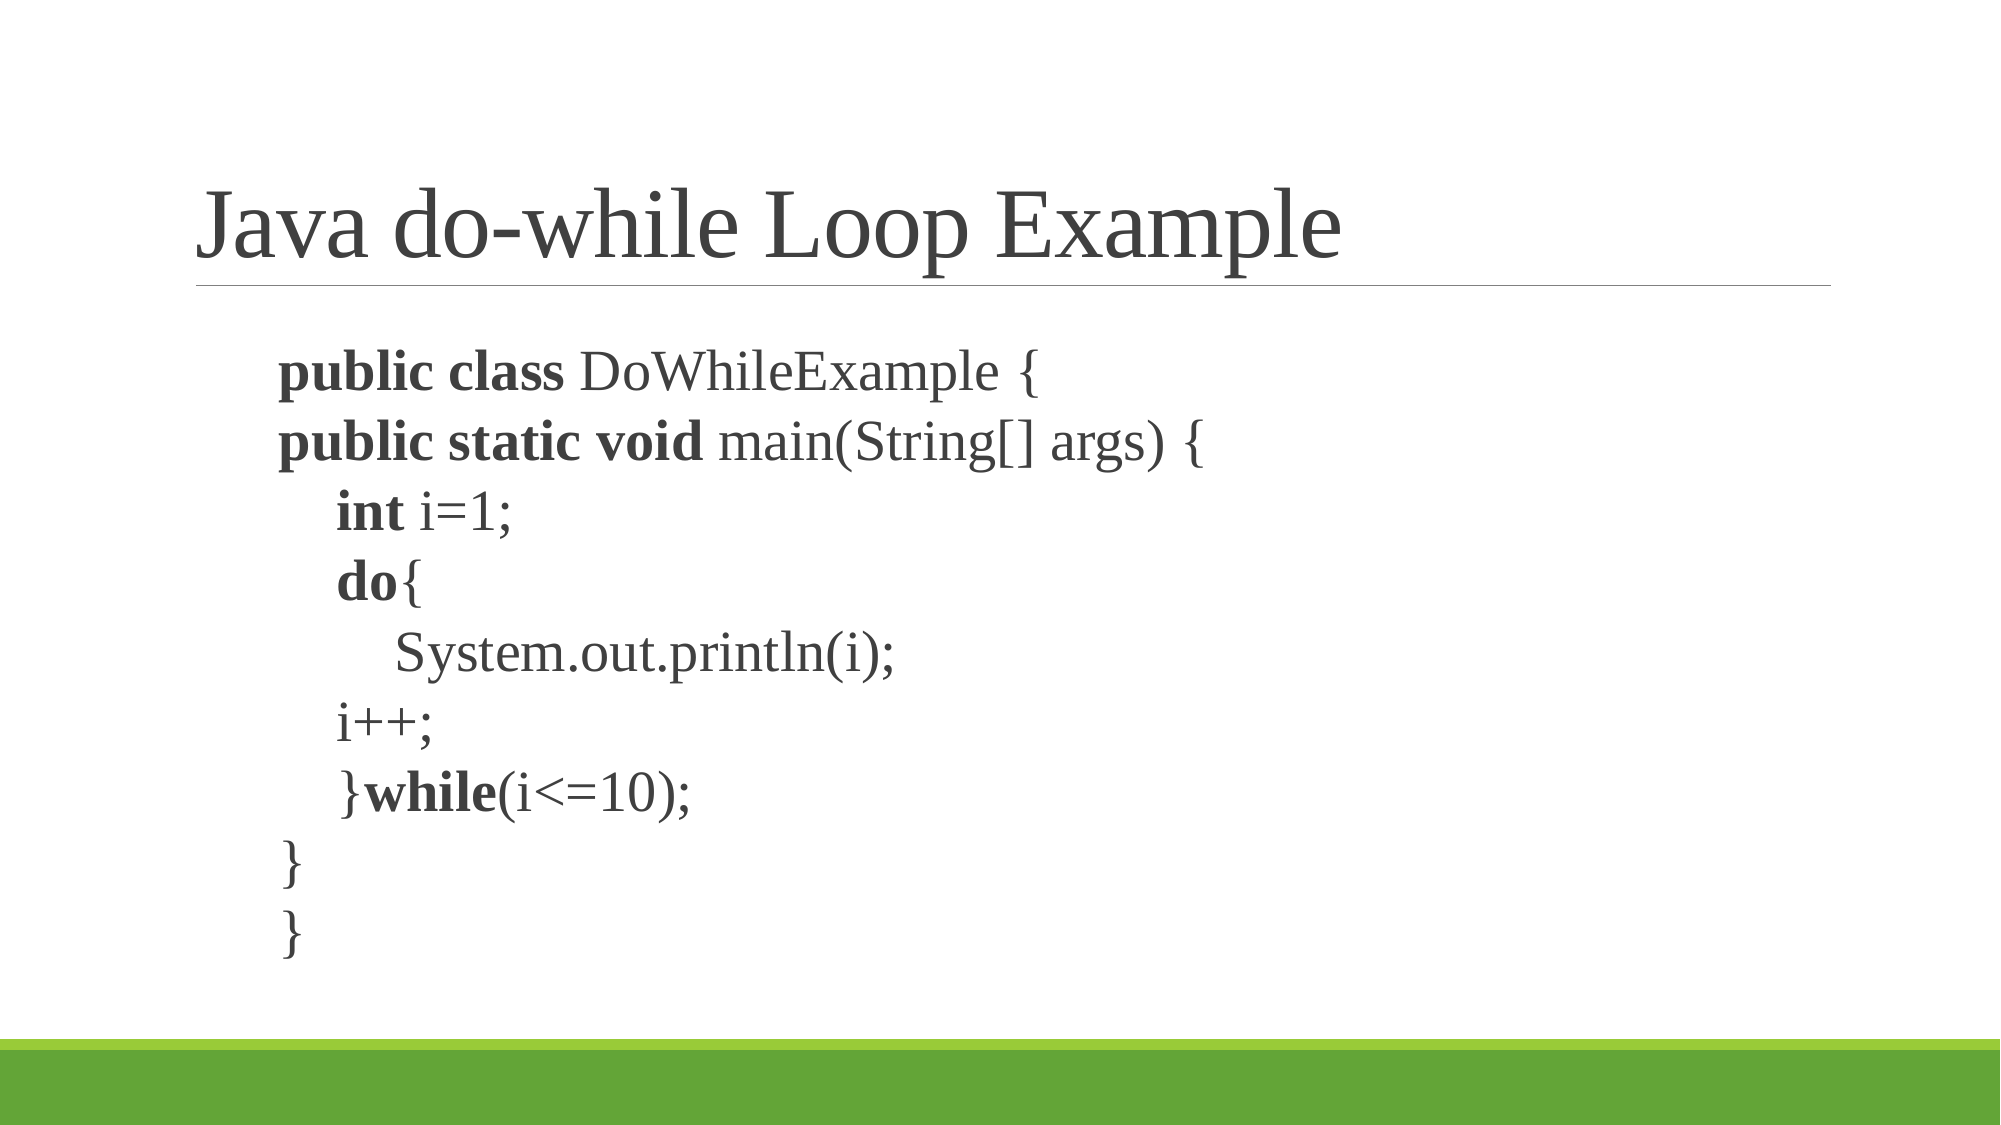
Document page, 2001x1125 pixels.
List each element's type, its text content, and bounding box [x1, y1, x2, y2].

title Java do-while Loop Example [180, 47, 1830, 285]
list public class DoWhileExample { public static void main(String[] args) { int i=1; do{ System.out.println(i); i++; }while(i<=10); } } [263, 332, 1914, 993]
